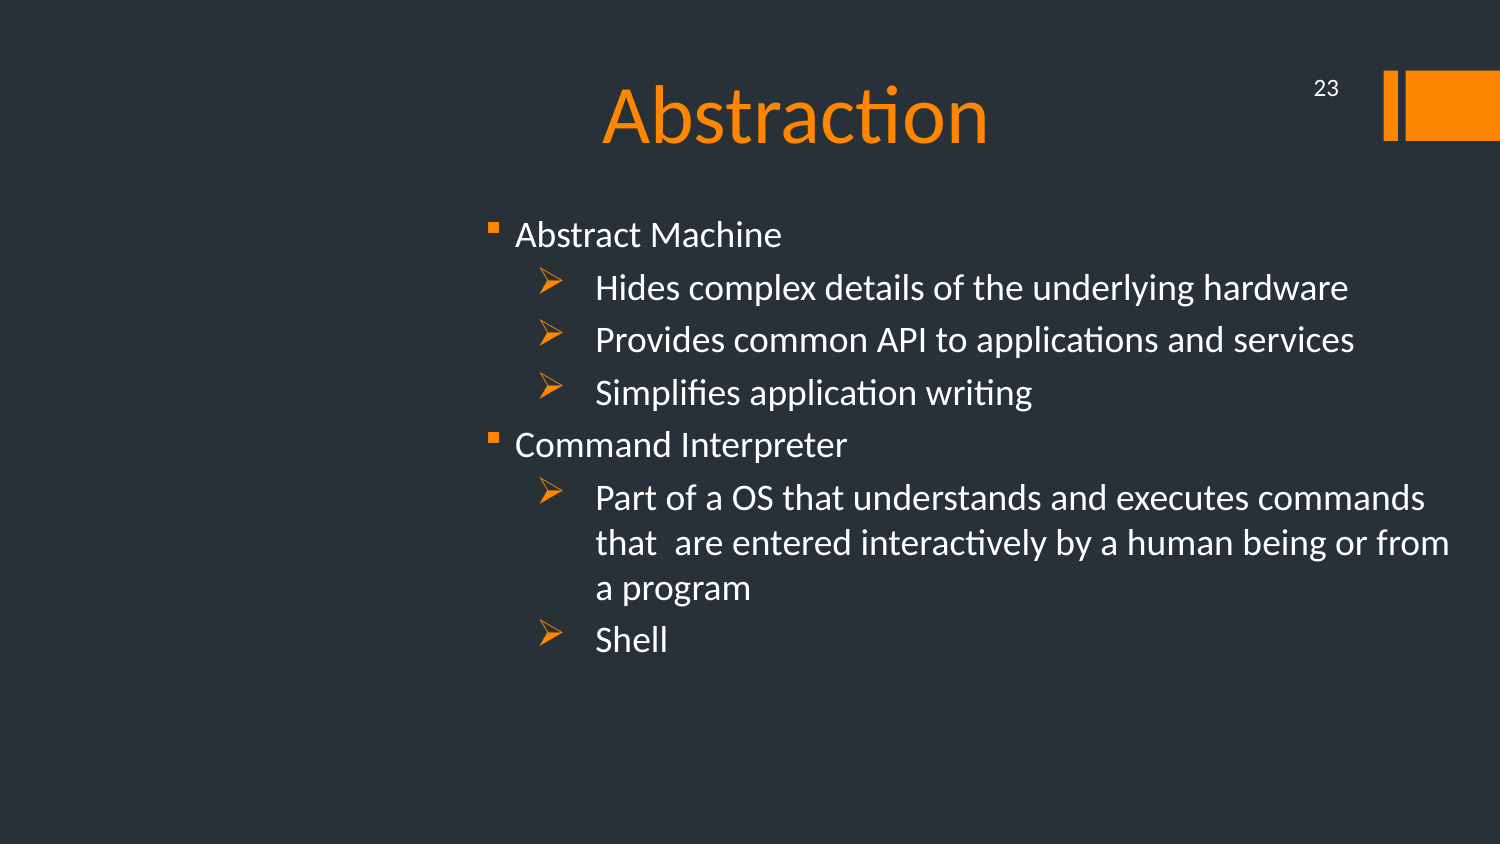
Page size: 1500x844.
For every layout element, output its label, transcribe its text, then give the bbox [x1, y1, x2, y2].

text_box Abstract Machine Hides complex details of the underlying hardware Provides common API to applications and services Simplifies application writing Command Interpreter Part of a OS that understands and executes commands that are entered interactively by a human being or from a program Shell [462, 150, 1488, 844]
title Abstraction [587, 21, 1350, 150]
slide_number 23 [1199, 67, 1355, 105]
